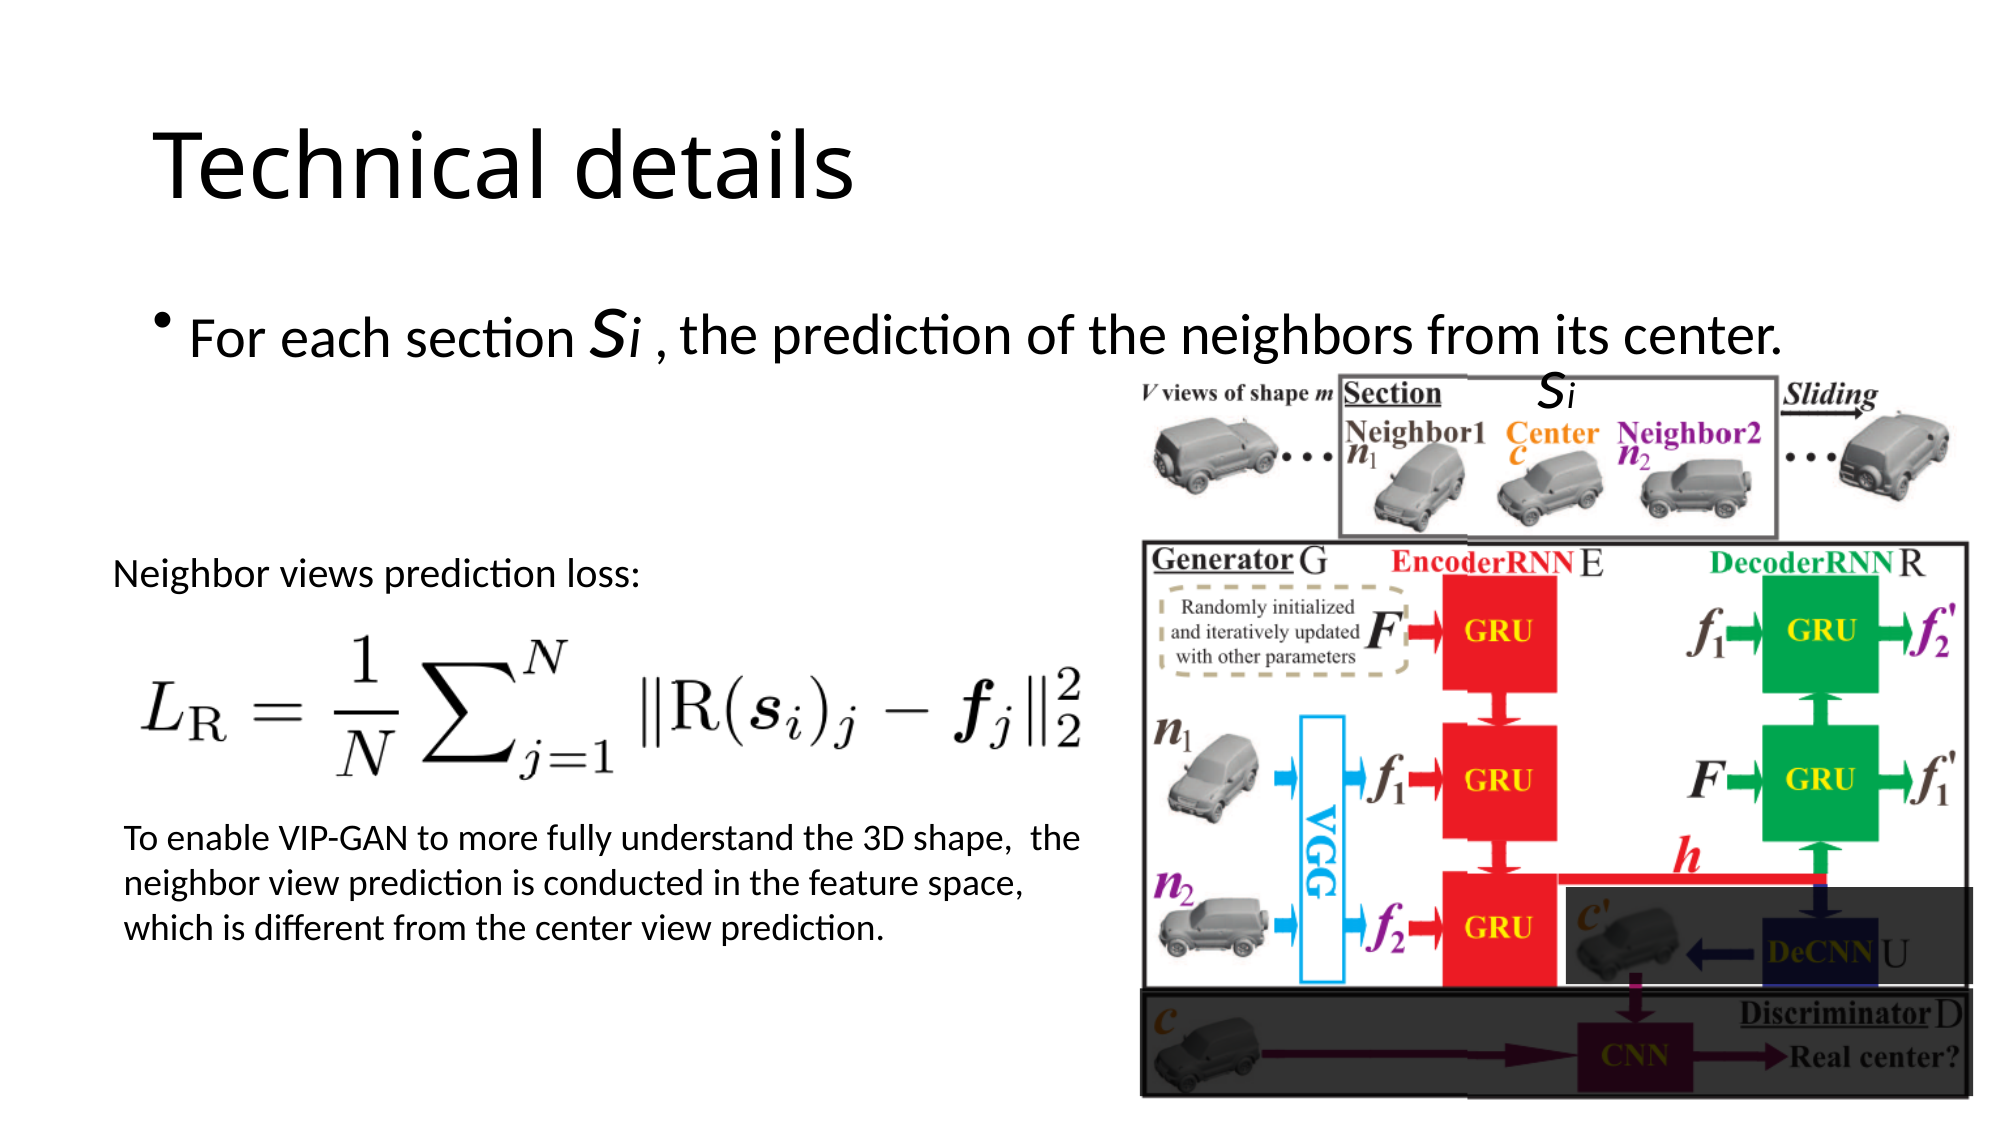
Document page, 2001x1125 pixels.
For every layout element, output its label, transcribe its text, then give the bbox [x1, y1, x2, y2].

text_box the prediction of the neighbors from its center. [651, 289, 1930, 374]
list For each section si , [137, 263, 1863, 978]
text_box To enable VIP-GAN to more fully understand the 3D shape, the neighbor view prediction is conducted in the feature space, which is different from the center view prediction. [108, 805, 1109, 956]
text_box Neighbor views prediction loss: [97, 538, 657, 603]
picture [137, 620, 1091, 796]
title Technical details [137, 59, 1863, 263]
picture [1127, 341, 2000, 1125]
